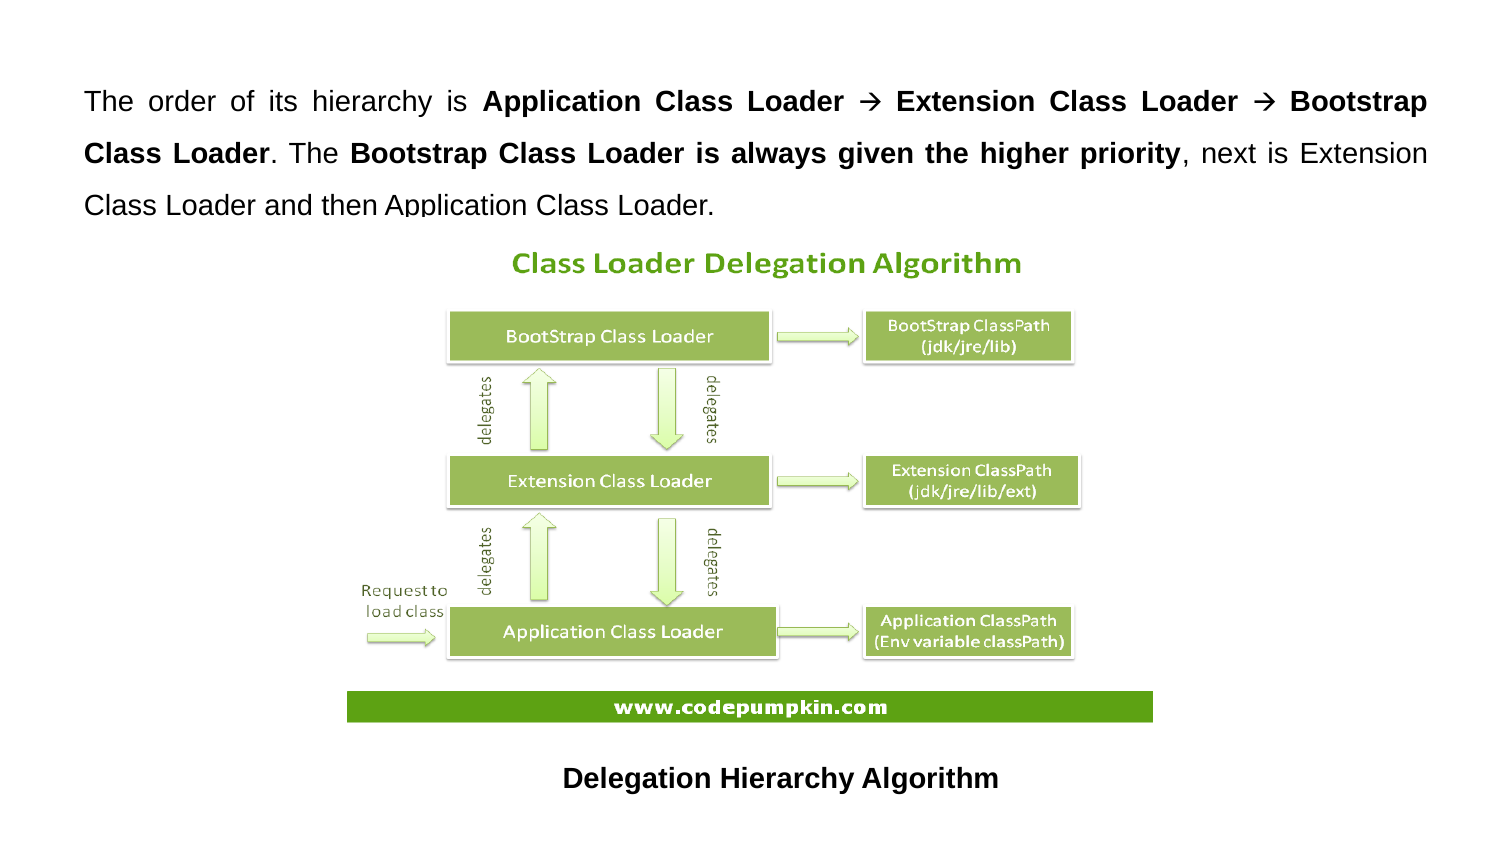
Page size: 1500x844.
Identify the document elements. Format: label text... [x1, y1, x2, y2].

text_box The order of its hierarchy is Application Class Loader 🡪 Extension Class Loader 🡪 Bootstrap Class Loader. The Bootstrap Class Loader is always given the higher priority, next is Extension Class Loader and then Application Class Loader. [56, 49, 1444, 217]
text_box Delegation Hierarchy Algorithm [277, 726, 1273, 819]
picture [347, 216, 1153, 738]
